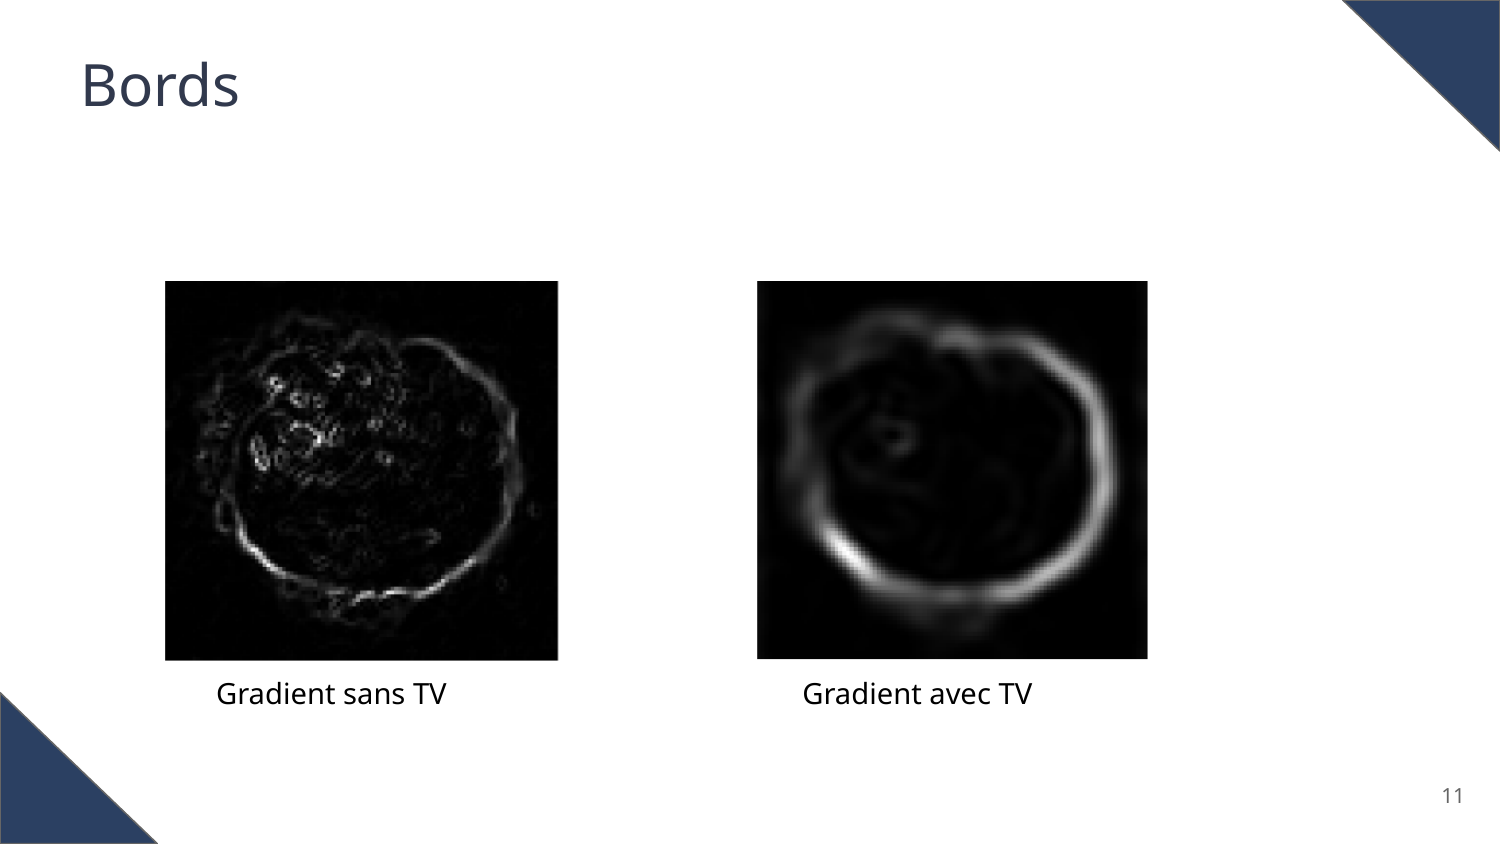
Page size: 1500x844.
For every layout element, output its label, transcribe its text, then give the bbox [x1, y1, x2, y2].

picture [749, 280, 1149, 660]
text_box Gradient sans TV [201, 669, 526, 726]
text_box Gradient avec TV [787, 669, 1112, 726]
slide_number ‹#› [1389, 764, 1480, 830]
text_box [0, 692, 158, 844]
title Bords [65, 33, 328, 168]
text_box [1342, 0, 1500, 152]
picture [163, 280, 563, 661]
